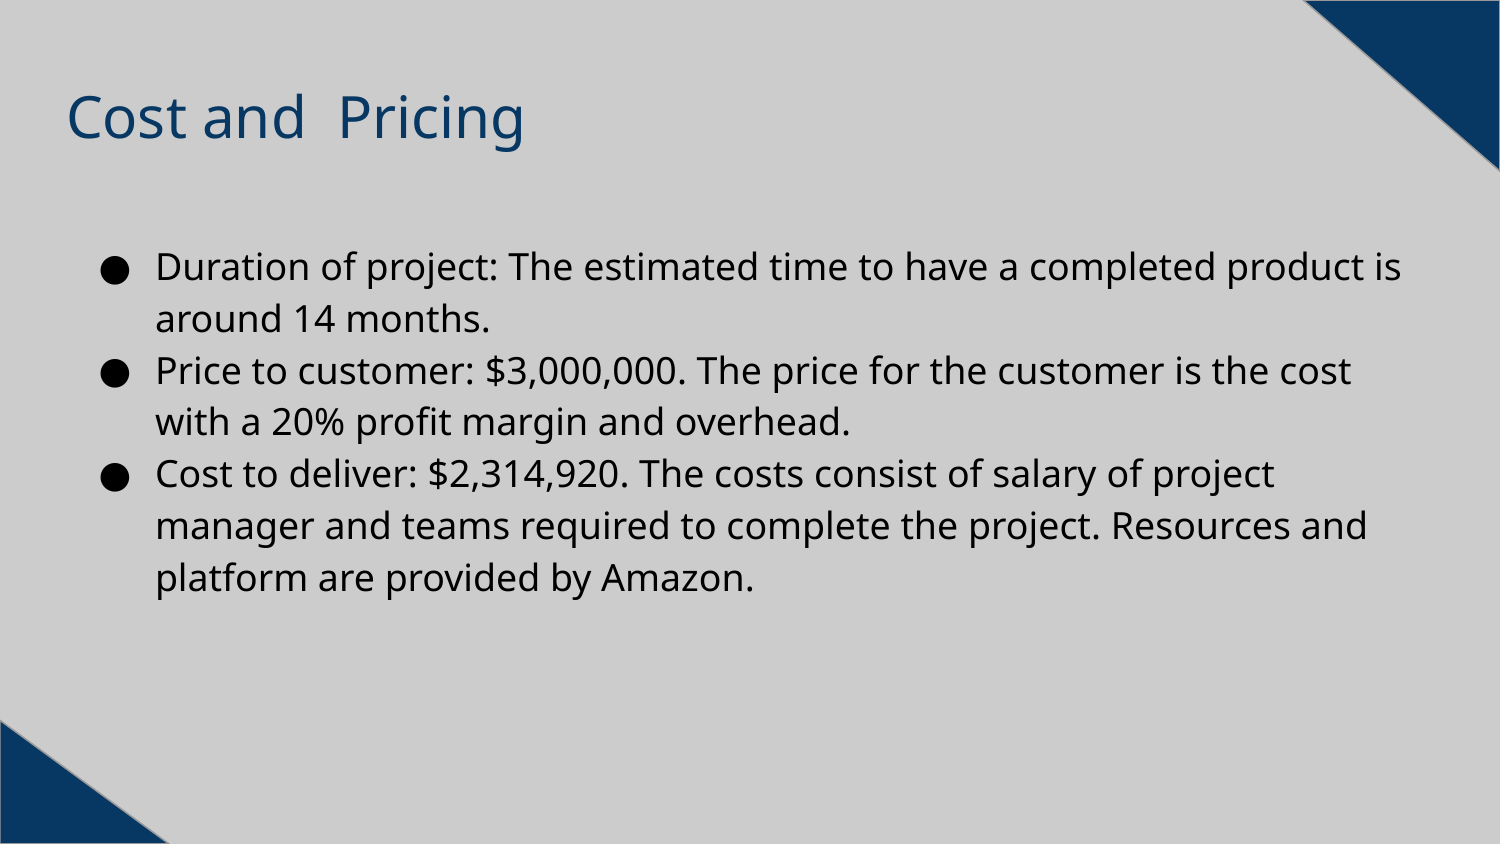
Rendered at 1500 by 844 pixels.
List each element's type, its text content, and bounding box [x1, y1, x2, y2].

text_box [1303, 0, 1500, 172]
text_box [0, 720, 169, 844]
title Cost and Pricing [51, 64, 1449, 159]
list Duration of project: The estimated time to have a completed product is around 14 months. Price to customer: $3,000,000. The price for the customer is the cost with a 20% profit margin and overhead. Cost to deliver: $2,314,920. The costs consist of salary of project manager and teams required to complete the project. Resources and platform are provided by Amazon. [65, 221, 1436, 696]
